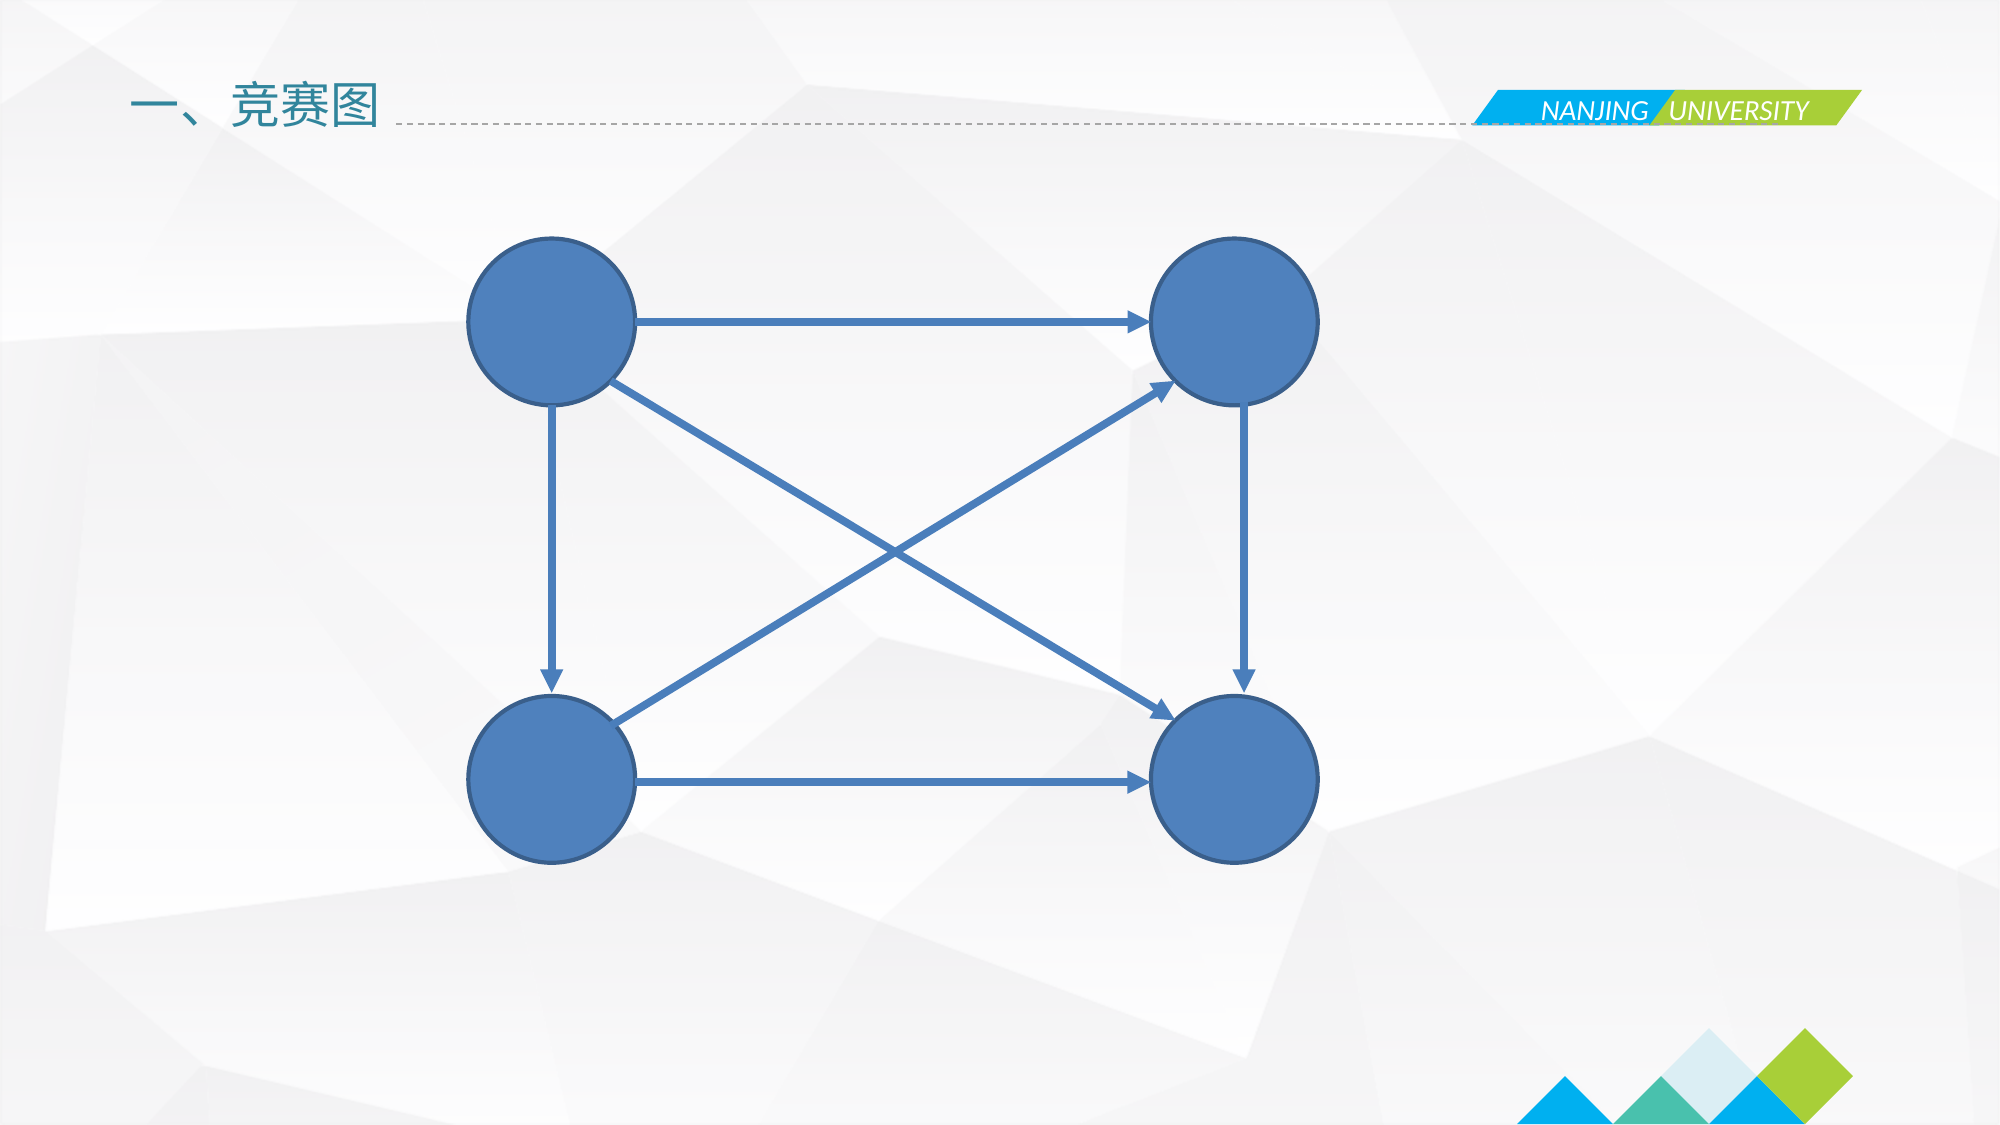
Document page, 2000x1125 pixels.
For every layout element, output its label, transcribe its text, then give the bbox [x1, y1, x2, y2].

picture [0, 0, 2000, 1125]
text_box 一、竞赛图 [115, 66, 395, 142]
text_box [467, 238, 1318, 864]
